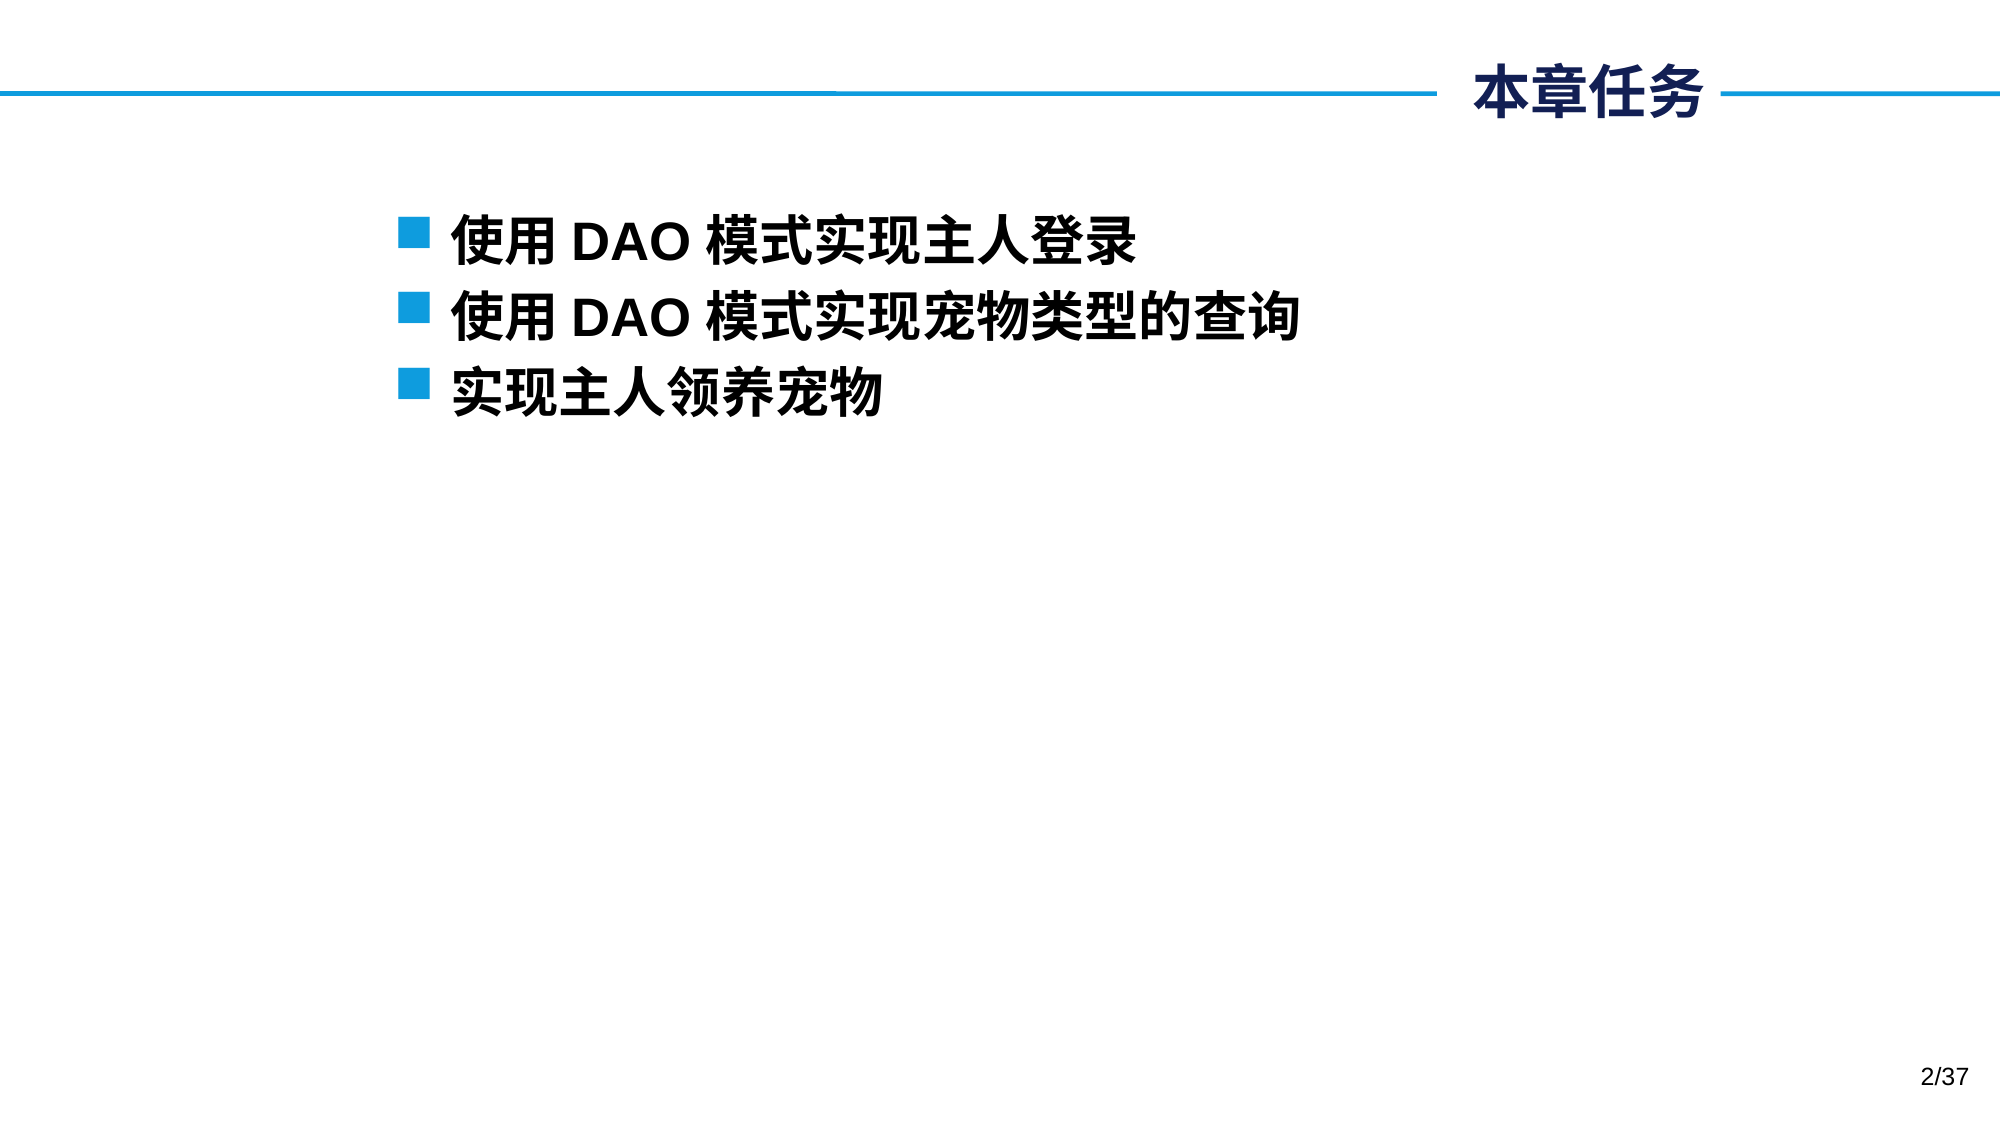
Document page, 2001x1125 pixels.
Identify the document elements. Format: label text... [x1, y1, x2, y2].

list 使用DAO模式实现主人登录 使用DAO模式实现宠物类型的查询 实现主人领养宠物 [378, 199, 1552, 445]
slide_number /37 [1517, 1053, 1985, 1114]
title 本章任务 [1437, 46, 1721, 133]
